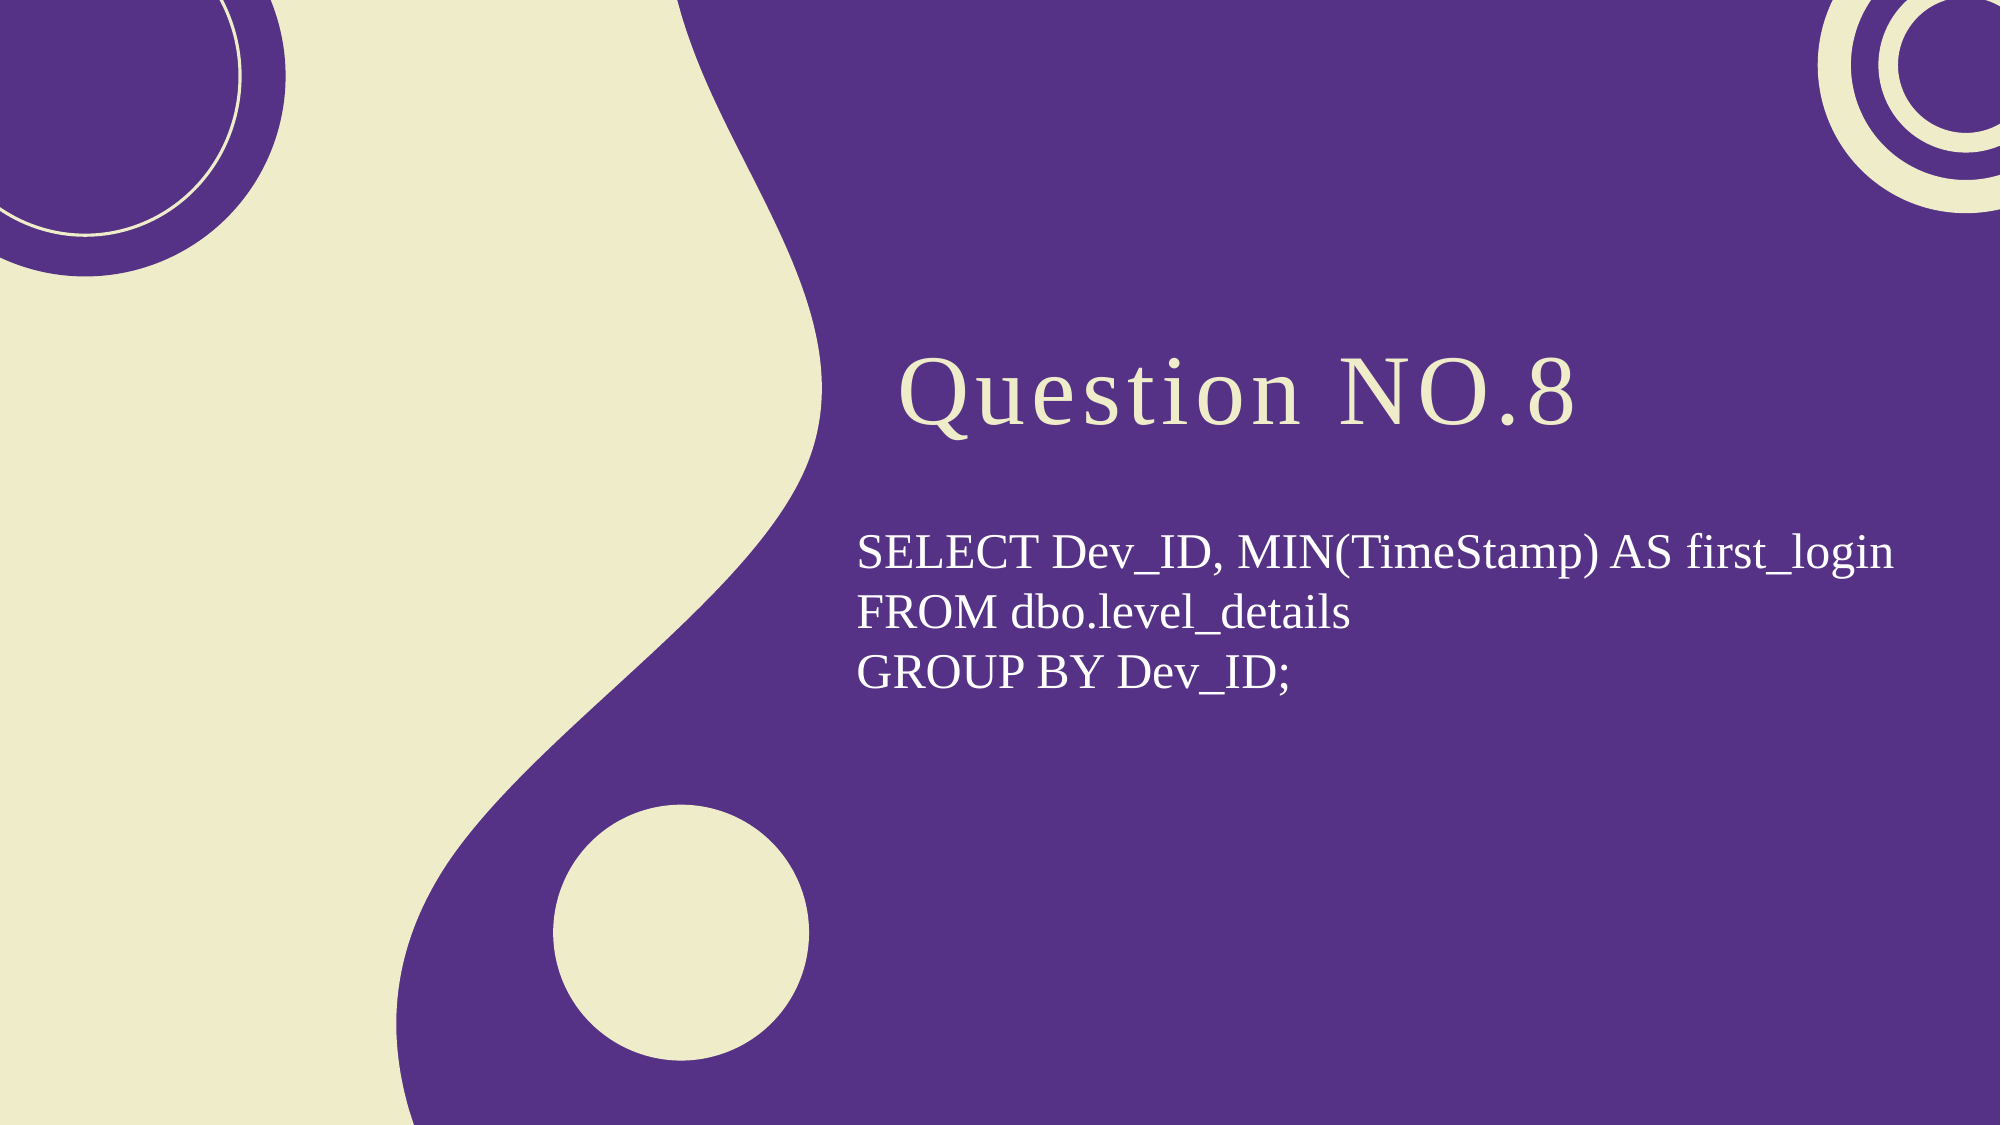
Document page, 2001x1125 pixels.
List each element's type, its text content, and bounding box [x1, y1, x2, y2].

text_box [0, 0, 287, 278]
text_box SELECT Dev_ID, MIN(TimeStamp) AS first_login FROM dbo.level_details GROUP BY Dev_ID; [841, 510, 1993, 706]
text_box [0, 0, 823, 1125]
text_box [0, 0, 242, 237]
text_box Question NO.8 [882, 317, 1793, 452]
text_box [1817, 0, 2000, 214]
text_box [552, 803, 811, 1062]
